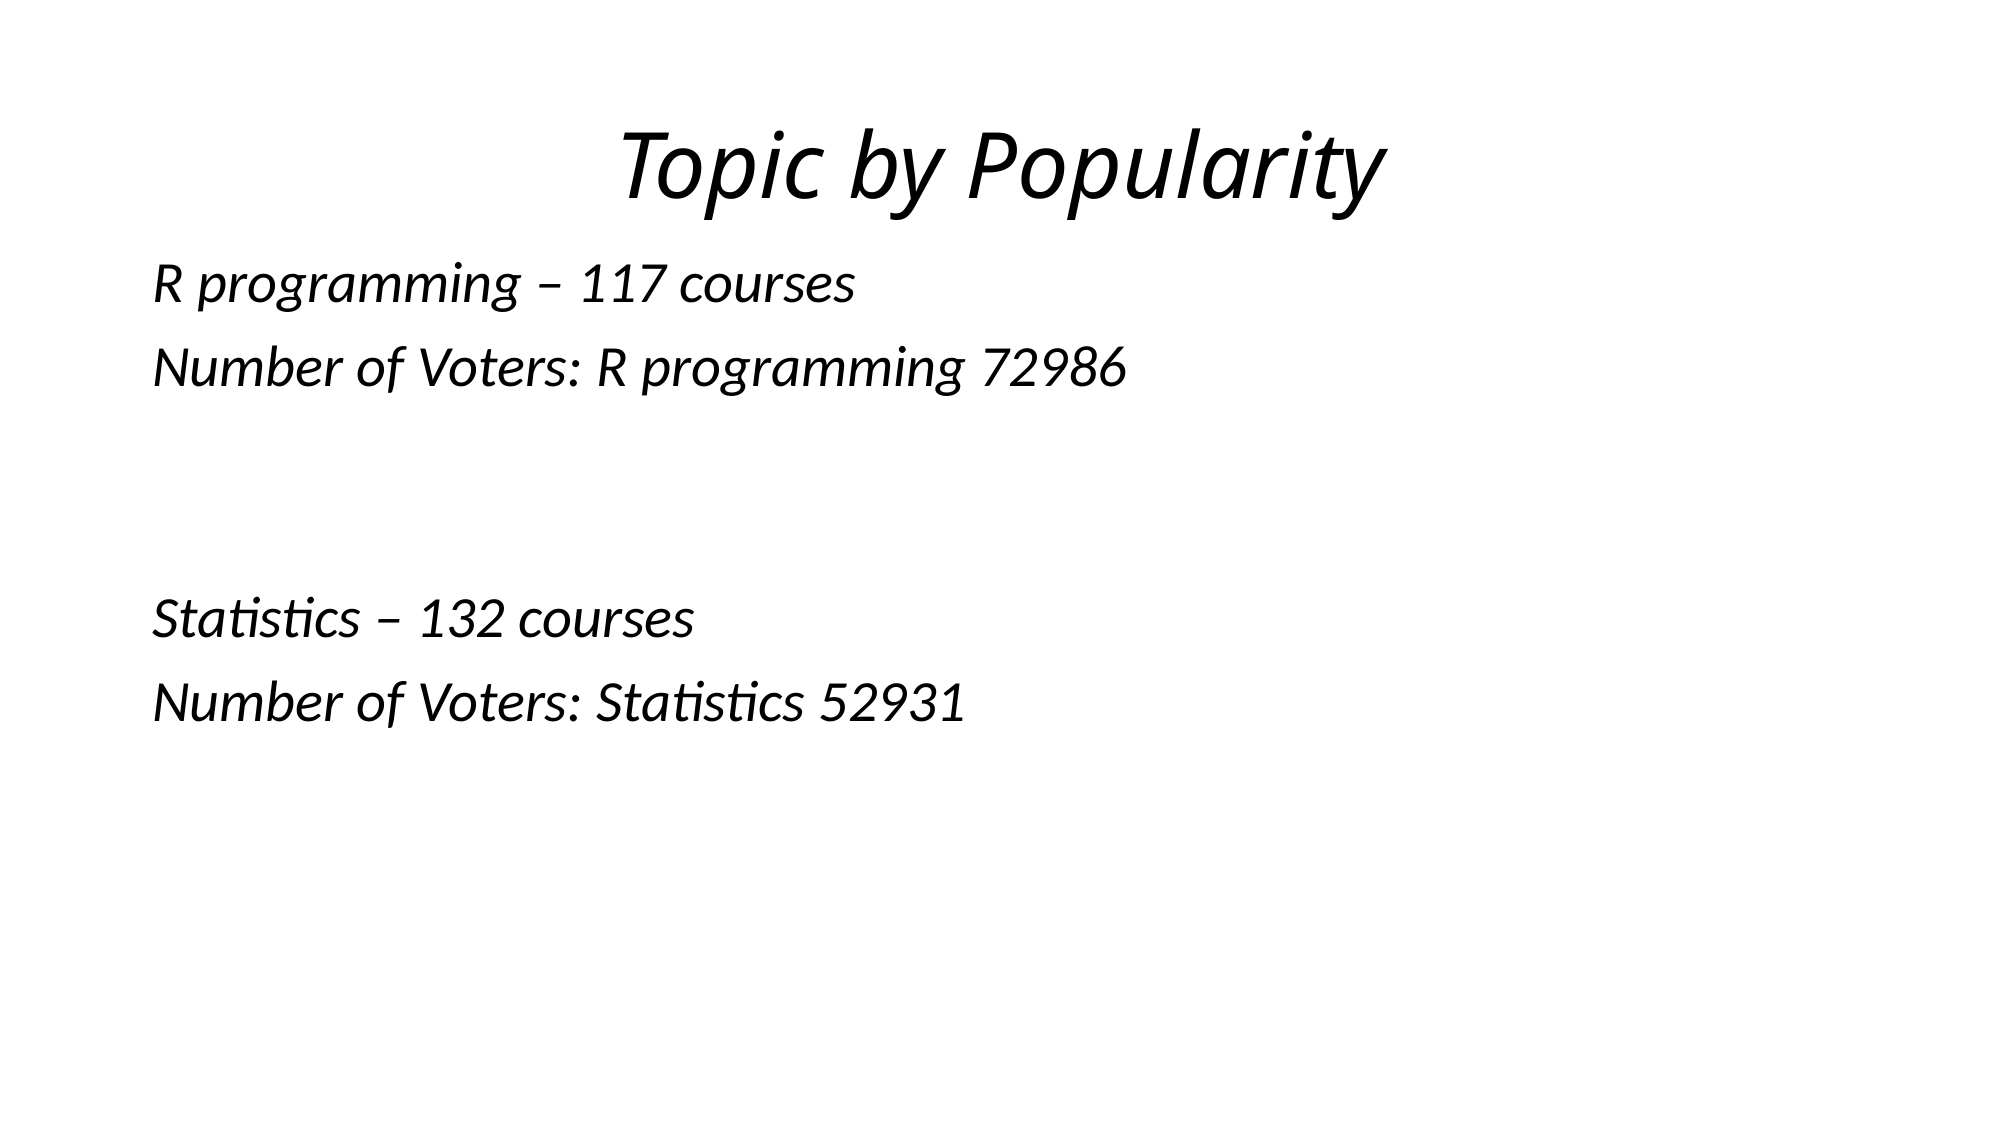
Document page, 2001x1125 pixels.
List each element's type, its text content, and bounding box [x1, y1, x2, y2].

list R programming – 117 courses Number of Voters: R programming 72986 Statistics – 132 courses Number of Voters: Statistics 52931 [137, 244, 1863, 1014]
title Topic by Popularity [137, 59, 1863, 244]
